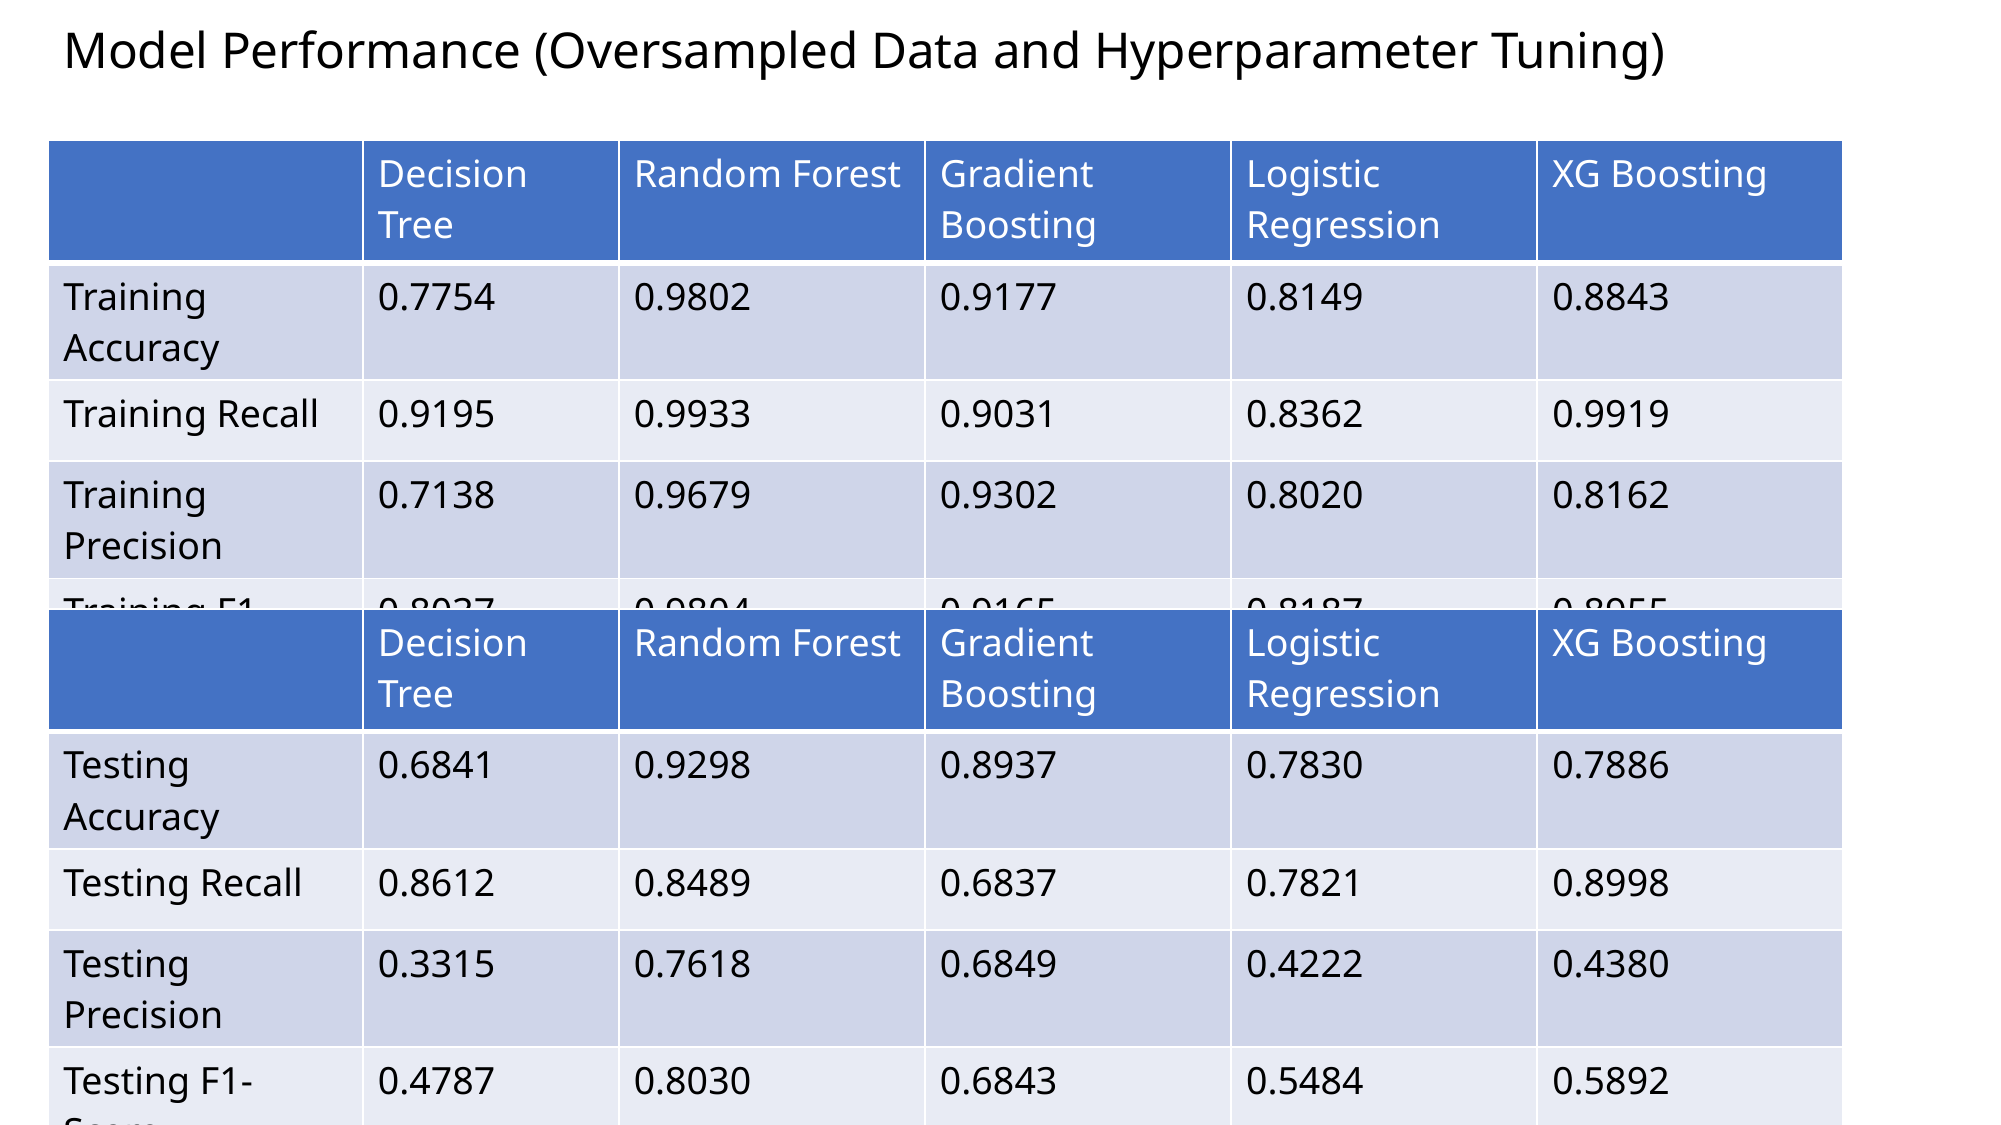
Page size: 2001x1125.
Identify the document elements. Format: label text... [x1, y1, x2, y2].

table_header Logistic Regression [1232, 610, 1536, 729]
table_header Gradient Boosting [926, 610, 1230, 729]
table_cell 0.4380 [1538, 931, 1842, 1046]
table_cell 0.5484 [1232, 1048, 1536, 1125]
table_cell 0.4787 [364, 1048, 618, 1125]
table_cell Testing F1-Score [49, 1048, 362, 1125]
table_cell 0.9804 [620, 579, 924, 608]
table_cell 0.6843 [926, 1048, 1230, 1125]
table_header Decision Tree [364, 141, 618, 260]
table_cell 0.9165 [926, 579, 1230, 608]
table_cell 0.7618 [620, 931, 924, 1046]
table_cell 0.9919 [1538, 381, 1842, 460]
table_cell 0.8843 [1538, 266, 1842, 379]
table_header Decision Tree [364, 610, 618, 729]
table_cell 0.8362 [1232, 381, 1536, 460]
table_cell 0.9031 [926, 381, 1230, 460]
table_cell 0.7821 [1232, 850, 1536, 929]
table_cell Testing Accuracy [49, 734, 362, 848]
table_cell Testing Precision [49, 931, 362, 1046]
table_cell 0.9802 [620, 266, 924, 379]
table_cell 0.8162 [1538, 462, 1842, 578]
table_header Gradient Boosting [926, 141, 1230, 260]
table_cell 0.8037 [364, 579, 618, 608]
table_cell Testing Recall [49, 850, 362, 929]
table_cell 0.6841 [364, 734, 618, 848]
table_cell 0.7754 [364, 266, 618, 379]
table_cell 0.9177 [926, 266, 1230, 379]
table_cell 0.7886 [1538, 734, 1842, 848]
table_cell 0.8489 [620, 850, 924, 929]
table_header Random Forest [620, 610, 924, 729]
table_cell 0.8030 [620, 1048, 924, 1125]
table_header XG Boosting [1538, 610, 1842, 729]
table_cell 0.8612 [364, 850, 618, 929]
table_cell 0.7138 [364, 462, 618, 578]
table_cell 0.8149 [1232, 266, 1536, 379]
table_cell 0.8020 [1232, 462, 1536, 578]
table_header XG Boosting [1538, 141, 1842, 260]
table_cell 0.8187 [1232, 579, 1536, 608]
table_cell 0.6849 [926, 931, 1230, 1046]
table_cell 0.9195 [364, 381, 618, 460]
table_cell Training Accuracy [49, 266, 362, 379]
table_cell 0.9679 [620, 462, 924, 578]
table_cell 0.3315 [364, 931, 618, 1046]
table_cell 0.8998 [1538, 850, 1842, 929]
table_cell 0.6837 [926, 850, 1230, 929]
table_cell Training Recall [49, 381, 362, 460]
table_cell 0.8955 [1538, 579, 1842, 608]
table_cell 0.9302 [926, 462, 1230, 578]
table_cell 0.8937 [926, 734, 1230, 848]
table_header [49, 610, 362, 729]
table_header Logistic Regression [1232, 141, 1536, 260]
table_cell Training F1-Score [49, 579, 362, 608]
table_cell 0.9933 [620, 381, 924, 460]
table_cell 0.5892 [1538, 1048, 1842, 1125]
table_header [49, 141, 362, 260]
table_cell 0.9298 [620, 734, 924, 848]
title Model Performance (Oversampled Data and Hyperparameter Tuning) [48, 17, 1863, 141]
table_cell 0.4222 [1232, 931, 1536, 1046]
table_cell Training Precision [49, 462, 362, 578]
table_header Random Forest [620, 141, 924, 260]
table_cell 0.7830 [1232, 734, 1536, 848]
